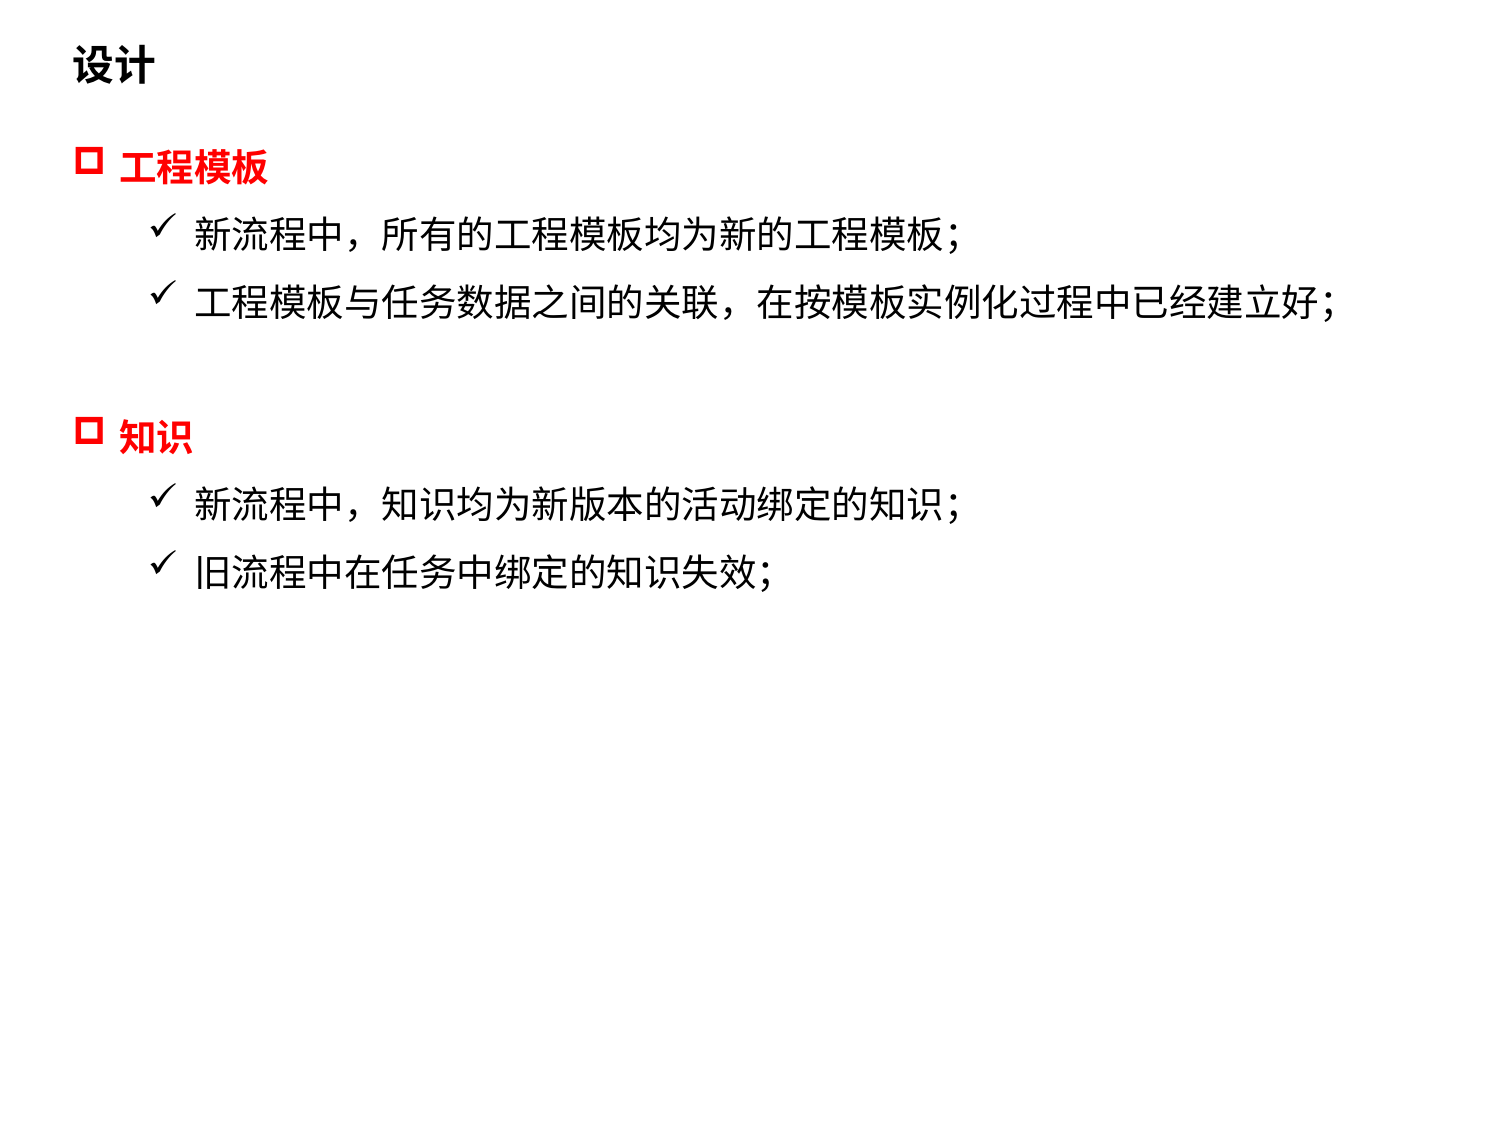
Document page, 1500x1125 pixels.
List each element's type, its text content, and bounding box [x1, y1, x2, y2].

text_box 工程模板 新流程中，所有的工程模板均为新的工程模板； 工程模板与任务数据之间的关联，在按模板实例化过程中已经建立好； 知识 新流程中，知识均为新版本的活动绑定的知识； 旧流程中在任务中绑定的知识失效； [57, 113, 1388, 601]
text_box 设计 [57, 30, 1010, 96]
